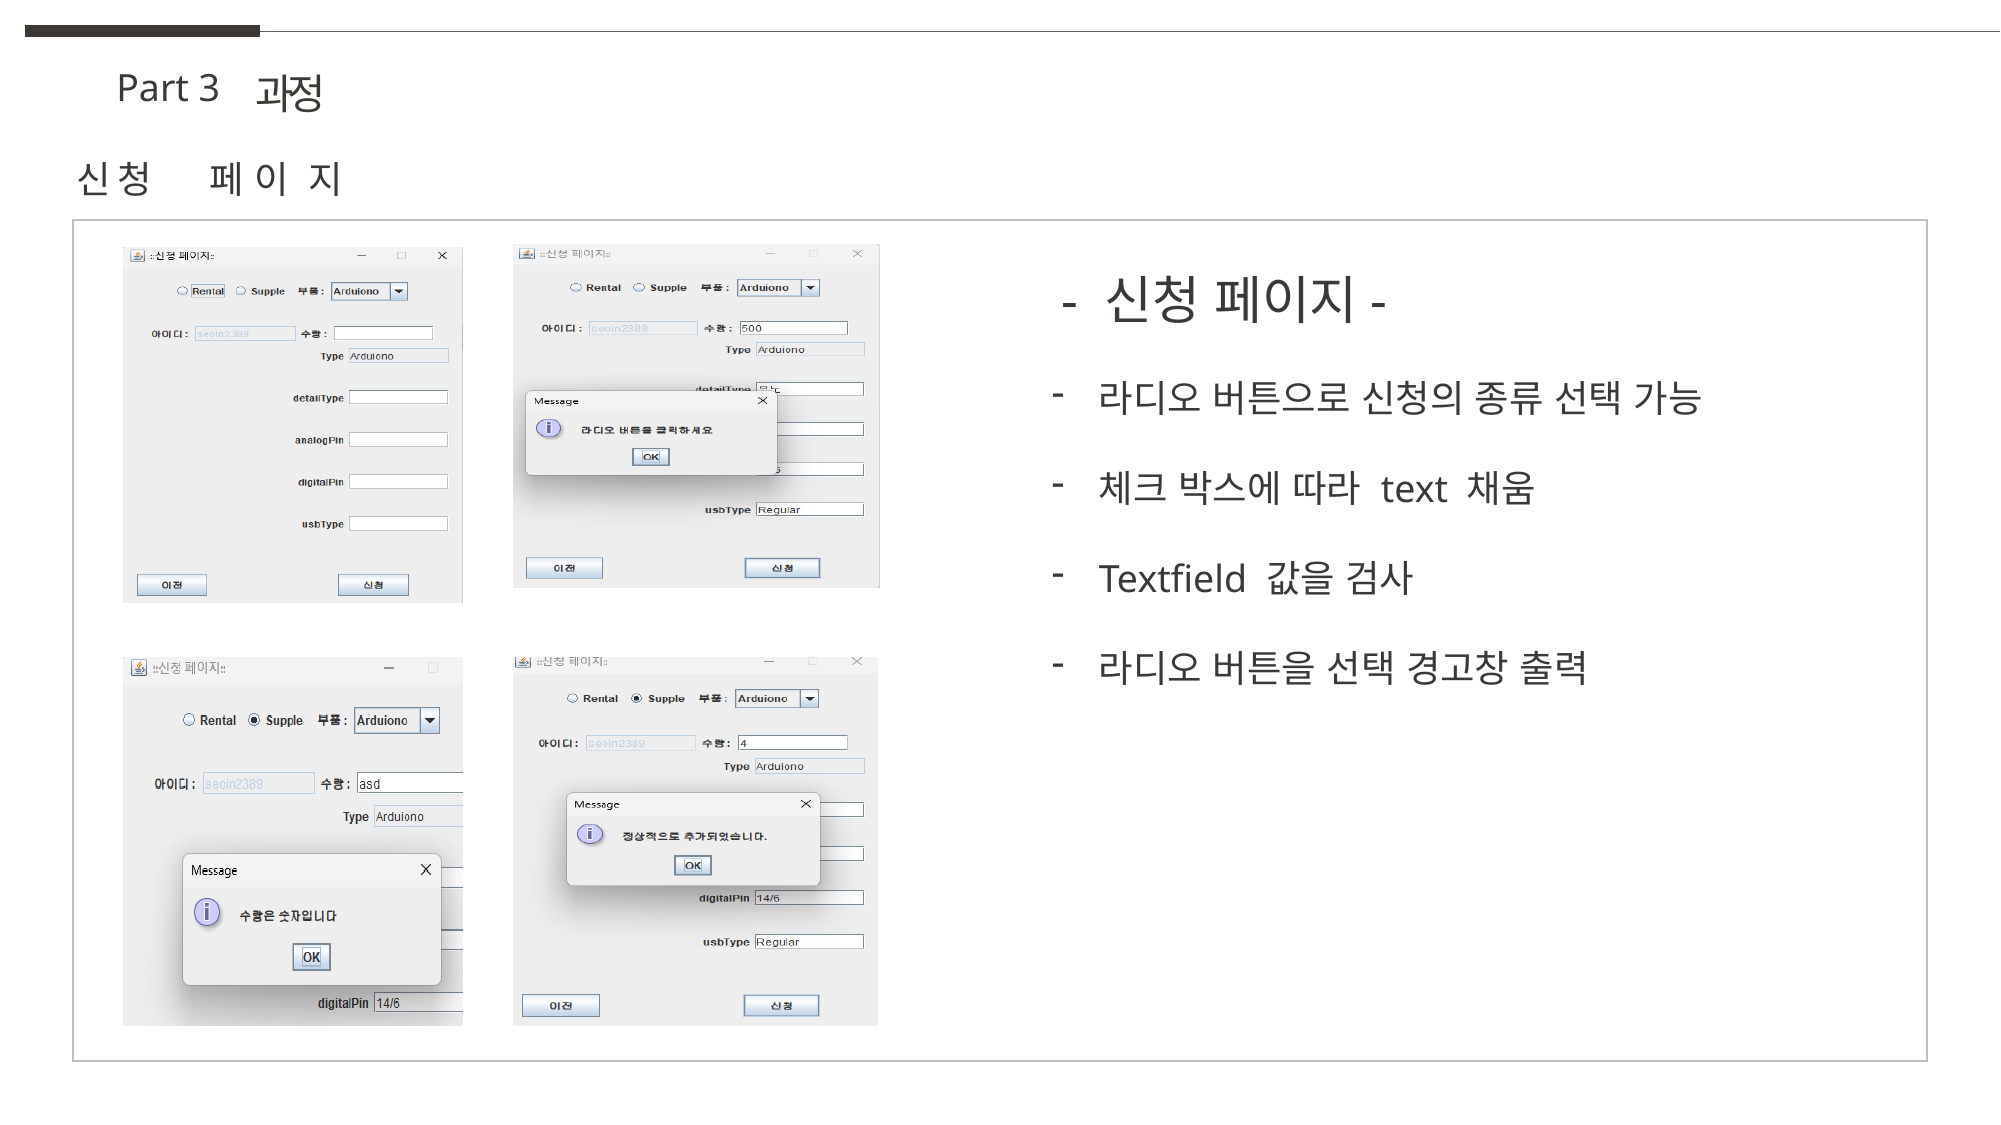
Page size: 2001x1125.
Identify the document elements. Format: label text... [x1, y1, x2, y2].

text_box - 신청 페이지- 라디오 버튼으로 신청의 종류 선택 가능 체크 박스에 따라 text 채움 Textfield 값을 검사 라디오 버튼을 선택 경고창 출력 [1037, 260, 1806, 1013]
text_box 신 청 페 이 지 [62, 125, 505, 208]
picture [513, 657, 878, 1026]
text_box [72, 219, 1928, 1062]
text_box 과정 [240, 60, 366, 125]
text_box Part 3 [101, 56, 236, 117]
picture [123, 657, 463, 1026]
picture [513, 244, 880, 588]
picture [123, 247, 463, 603]
